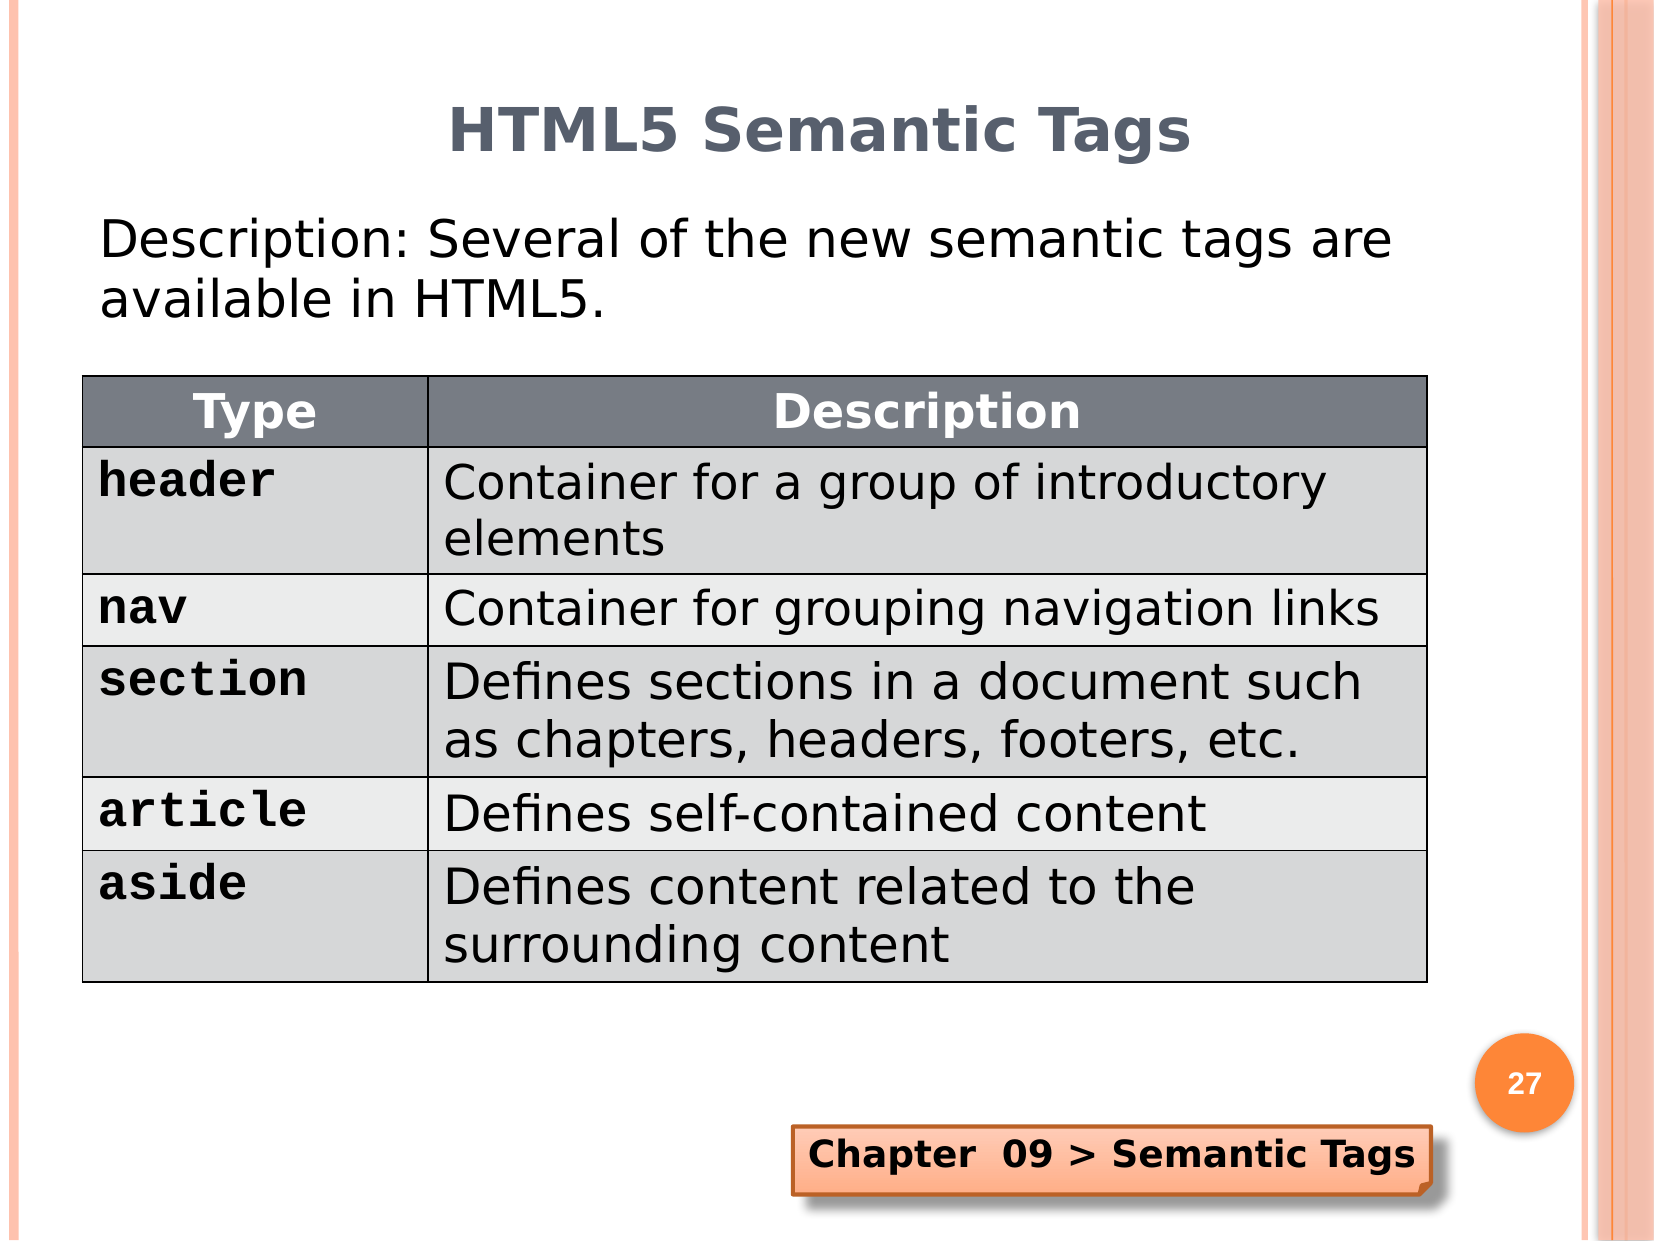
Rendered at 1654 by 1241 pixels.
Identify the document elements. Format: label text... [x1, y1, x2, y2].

table_cell Container for a group of introductory elements [429, 448, 1426, 573]
table_cell Defines content related to the surrounding content [429, 851, 1426, 981]
text_box Chapter 09 > Semantic Tags [792, 1126, 1431, 1195]
slide_number 27 [1470, 1037, 1581, 1131]
title HTML5 Semantic Tags [82, 49, 1558, 207]
table_cell Container for grouping navigation links [429, 575, 1426, 645]
list Description: Several of the new semantic tags are available in HTML5. [82, 207, 1558, 339]
table_cell section [83, 647, 427, 776]
table_cell aside [83, 851, 427, 981]
table_cell article [83, 778, 427, 850]
table_header Description [429, 377, 1426, 446]
table_cell header [83, 448, 427, 573]
table_cell Defines self-contained content [429, 778, 1426, 850]
table_cell Defines sections in a document such as chapters, headers, footers, etc. [429, 647, 1426, 776]
table_cell nav [83, 575, 427, 645]
table_header Type [83, 377, 427, 446]
